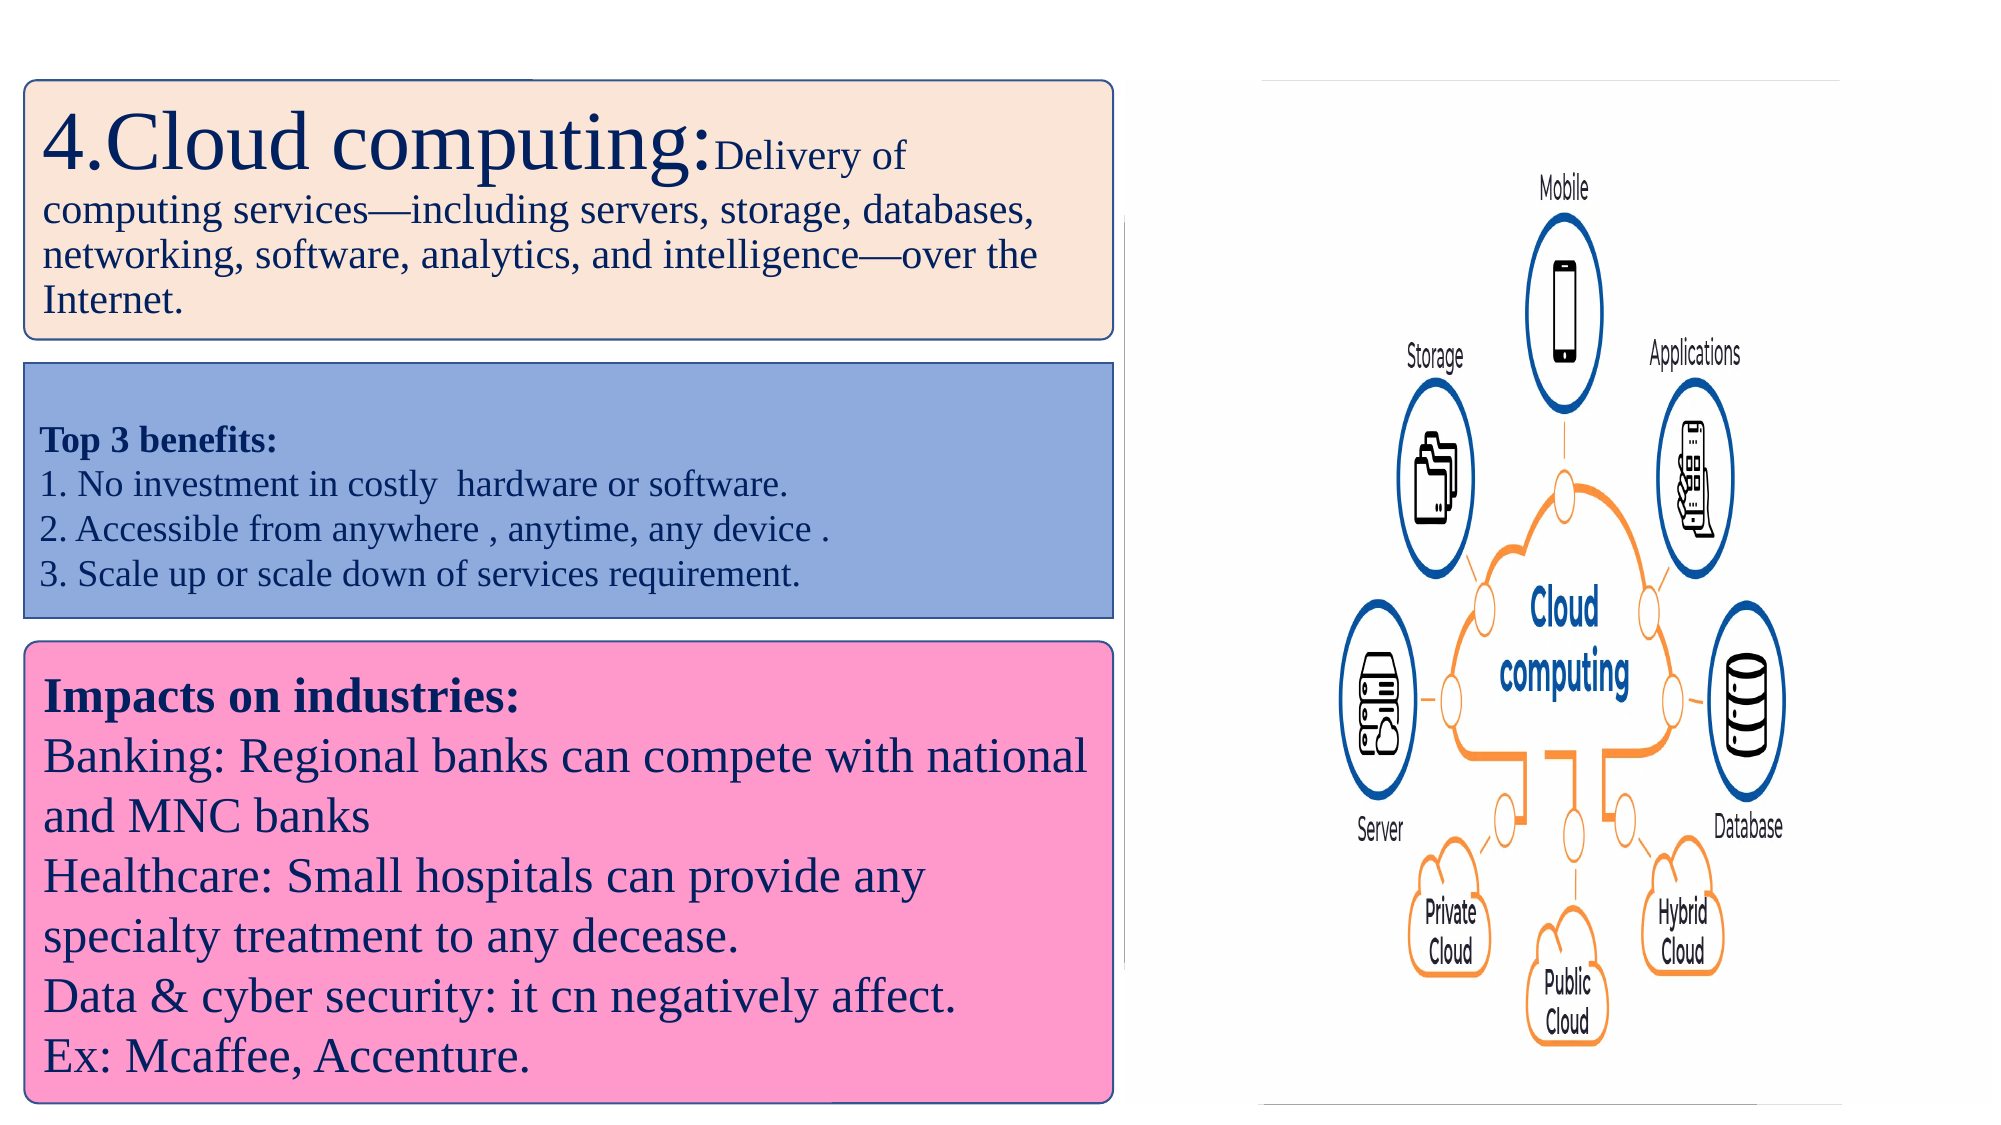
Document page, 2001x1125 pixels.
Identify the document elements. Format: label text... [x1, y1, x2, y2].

text_box 4.Cloud computing:Delivery of computing services—including servers, storage, databases, networking, software, analytics, and intelligence—over the Internet. [23, 79, 1115, 341]
text_box Impacts on industries: Banking: Regional banks can compete with national and MNC banks Healthcare: Small hospitals can provide any specialty treatment to any decease. Data & cyber security: it cn negatively affect. Ex: Mcaffee, Accenture. [23, 640, 1115, 1105]
subtitle Top 3 benefits: 1. No investment in costly hardware or software. 2. Accessible from anywhere , anytime, any device . 3. Scale up or scale down of services requirement. [23, 362, 1114, 619]
picture [1125, 81, 2000, 1104]
